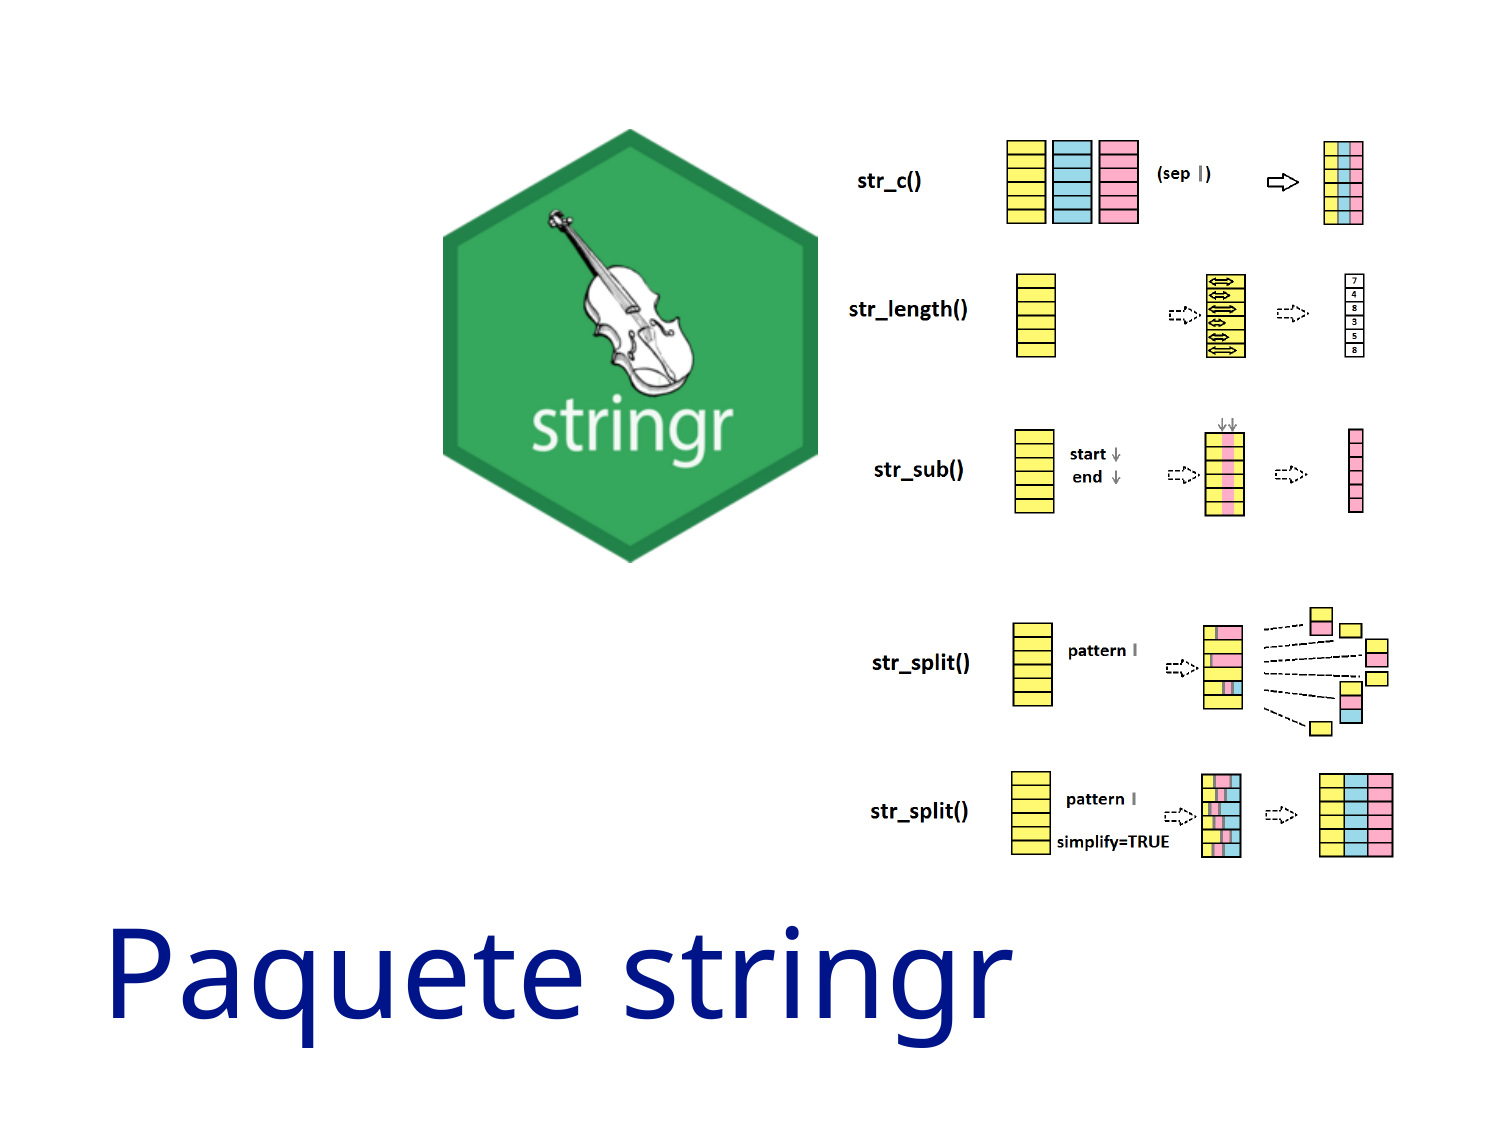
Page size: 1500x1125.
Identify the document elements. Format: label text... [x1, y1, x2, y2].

title Paquete stringr [86, 585, 1381, 1054]
picture [442, 129, 818, 563]
picture [838, 132, 1457, 872]
